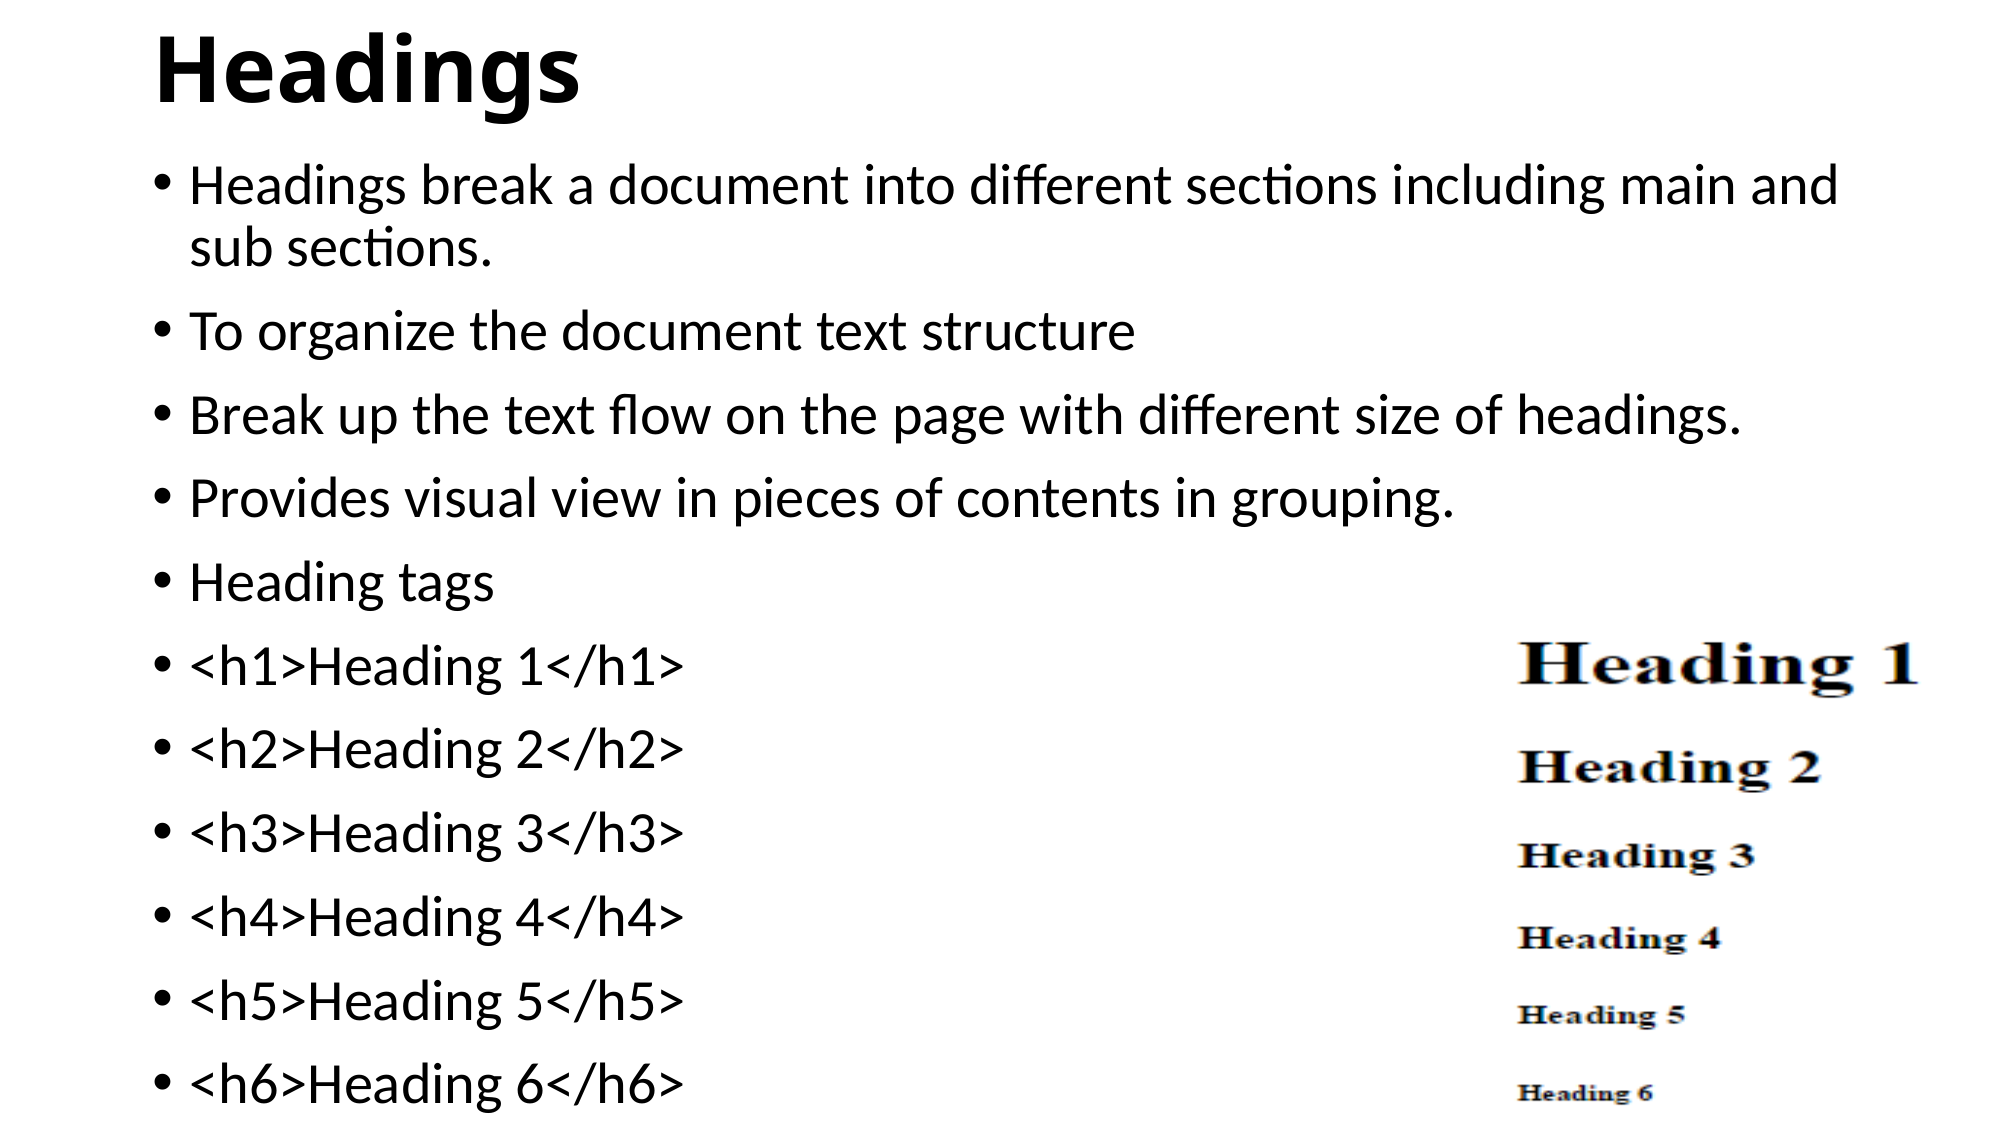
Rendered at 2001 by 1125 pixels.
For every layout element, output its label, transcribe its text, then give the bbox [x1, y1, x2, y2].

title Headings [137, 0, 1863, 146]
picture [1507, 629, 1933, 1115]
list Headings break a document into different sections including main and sub sections. To organize the document text structure Break up the text flow on the page with different size of headings. Provides visual view in pieces of contents in grouping. Heading tags <h1>Heading 1</h1> <h2>Heading 2</h2> <h3>Heading 3</h3> <h4>Heading 4</h4> <h5>Heading 5</h5> <h6>Heading 6</h6> [137, 146, 1863, 1125]
